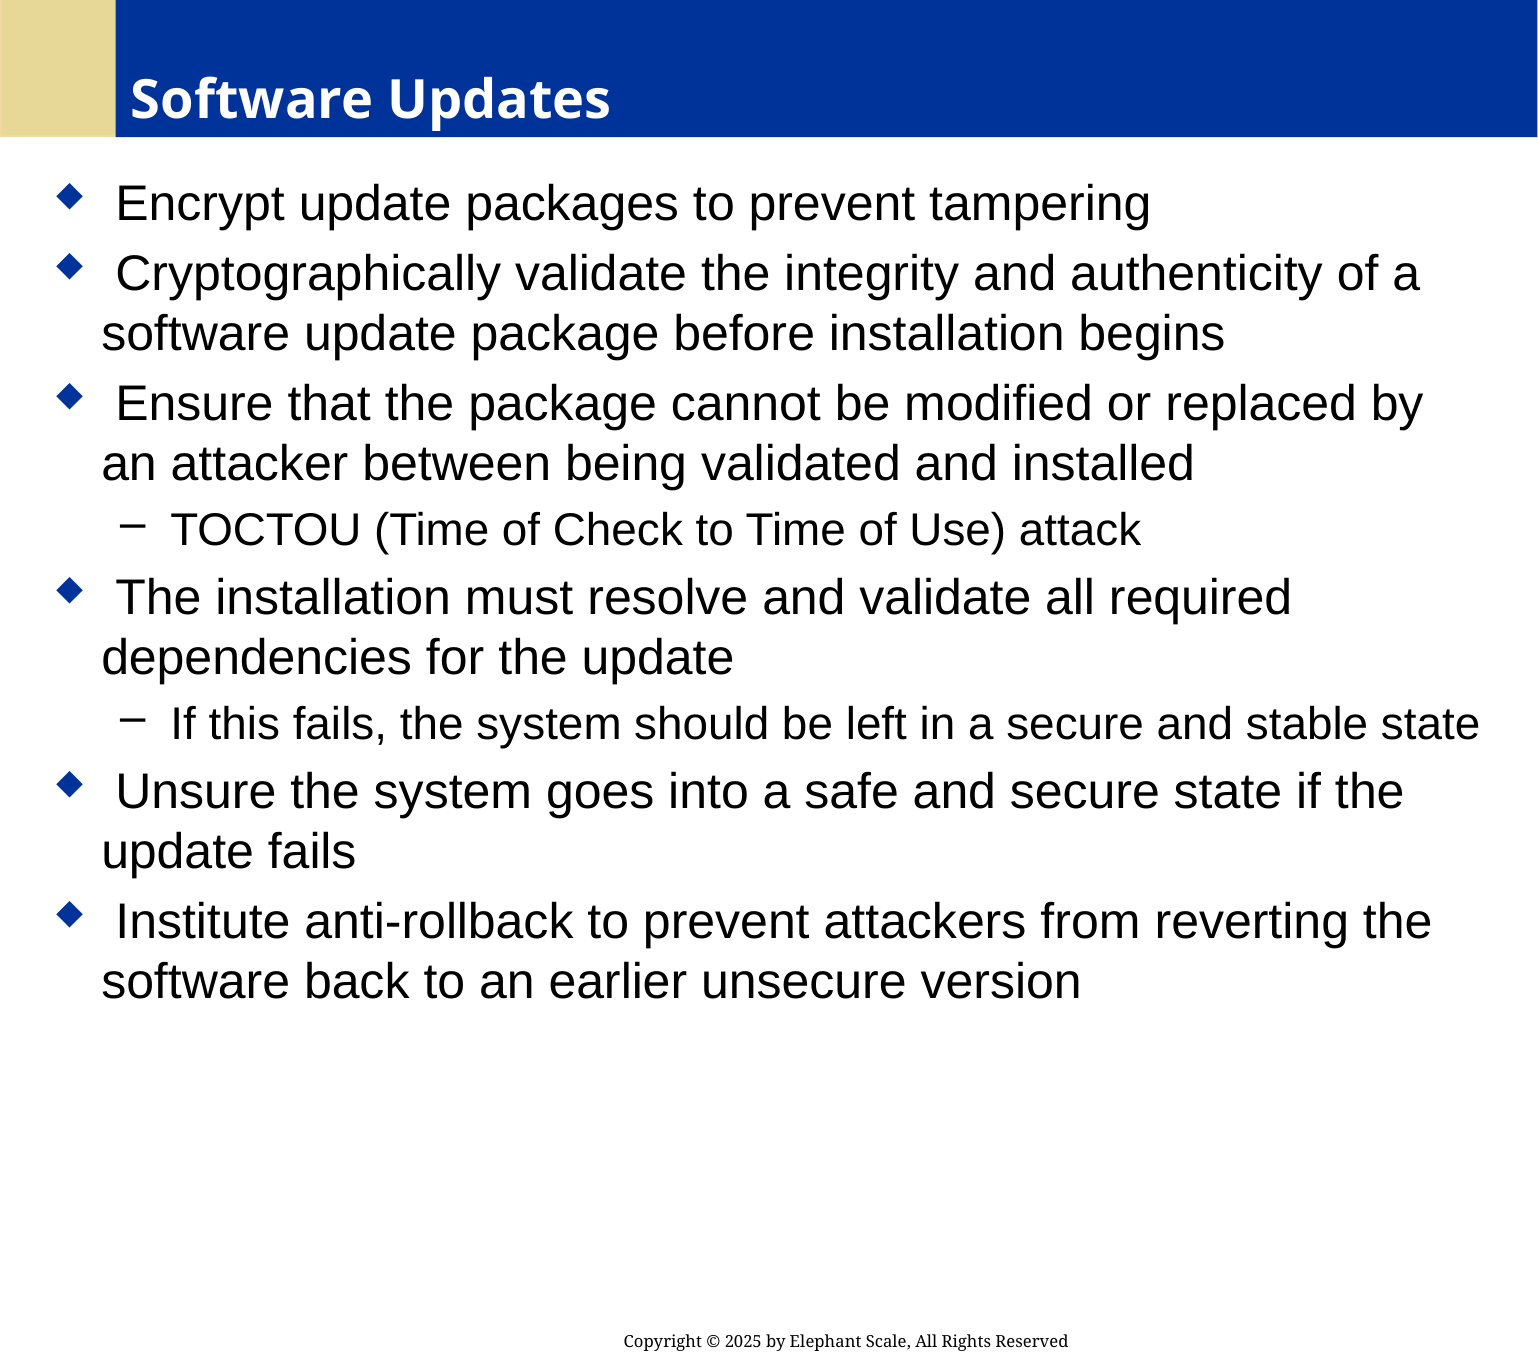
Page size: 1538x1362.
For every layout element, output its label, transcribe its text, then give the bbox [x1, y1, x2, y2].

text_box Copyright © 2025 by Elephant Scale, All Rights Reserved [608, 1322, 1085, 1358]
picture [0, 0, 115, 137]
list Encrypt update packages to prevent tampering Cryptographically validate the integrity and authenticity of a software update package before installation begins Ensure that the package cannot be modified or replaced by an attacker between being validated and installed TOCTOU (Time of Check to Time of Use) attack The installation must resolve and validate all required dependencies for the update If this fails, the system should be left in a secure and stable state Unsure the system goes into a safe and secure state if the update fails Institute anti-rollback to prevent attackers from reverting the software back to an earlier unsecure version [38, 162, 1500, 1284]
title Software Updates [115, 0, 1538, 138]
